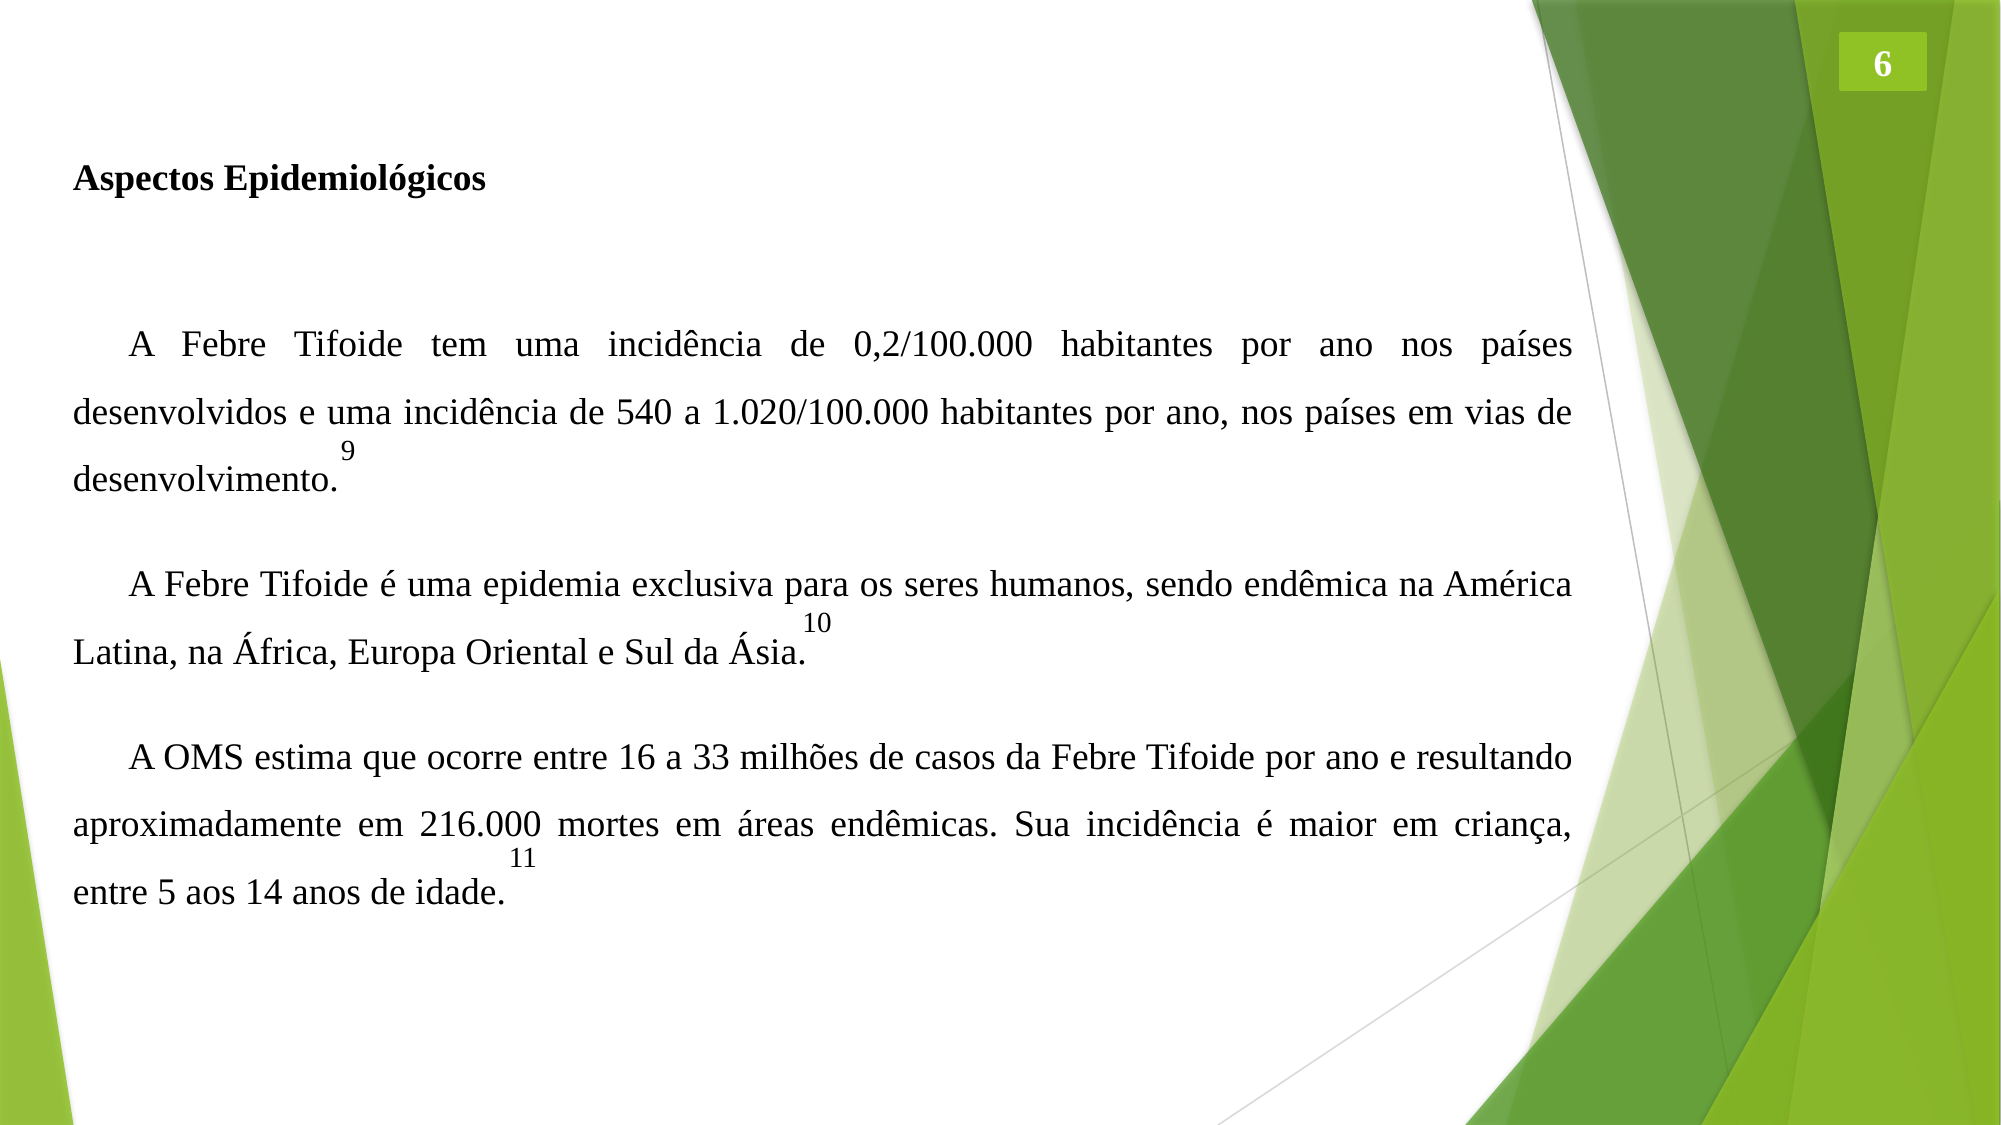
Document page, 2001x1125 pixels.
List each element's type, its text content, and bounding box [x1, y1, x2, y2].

text_box 10 [787, 596, 847, 646]
text_box 9 [326, 423, 371, 474]
text_box 6 [1839, 32, 1927, 91]
text_box Aspectos Epidemiológicos A Febre Tifoide tem uma incidência de 0,2/100.000 habitantes por ano nos países desenvolvidos e uma incidência de 540 a 1.020/100.000 habitantes por ano, nos países em vias de desenvolvimento. A Febre Tifoide é uma epidemia exclusiva para os seres humanos, sendo endêmica na América Latina, na África, Europa Oriental e Sul da Ásia. A OMS estima que ocorre entre 16 a 33 milhões de casos da Febre Tifoide por ano e resultando aproximadamente em 216.000 mortes em áreas endêmicas. Sua incidência é maior em criança, entre 5 aos 14 anos de idade. [58, 122, 1590, 920]
text_box 11 [494, 831, 552, 881]
